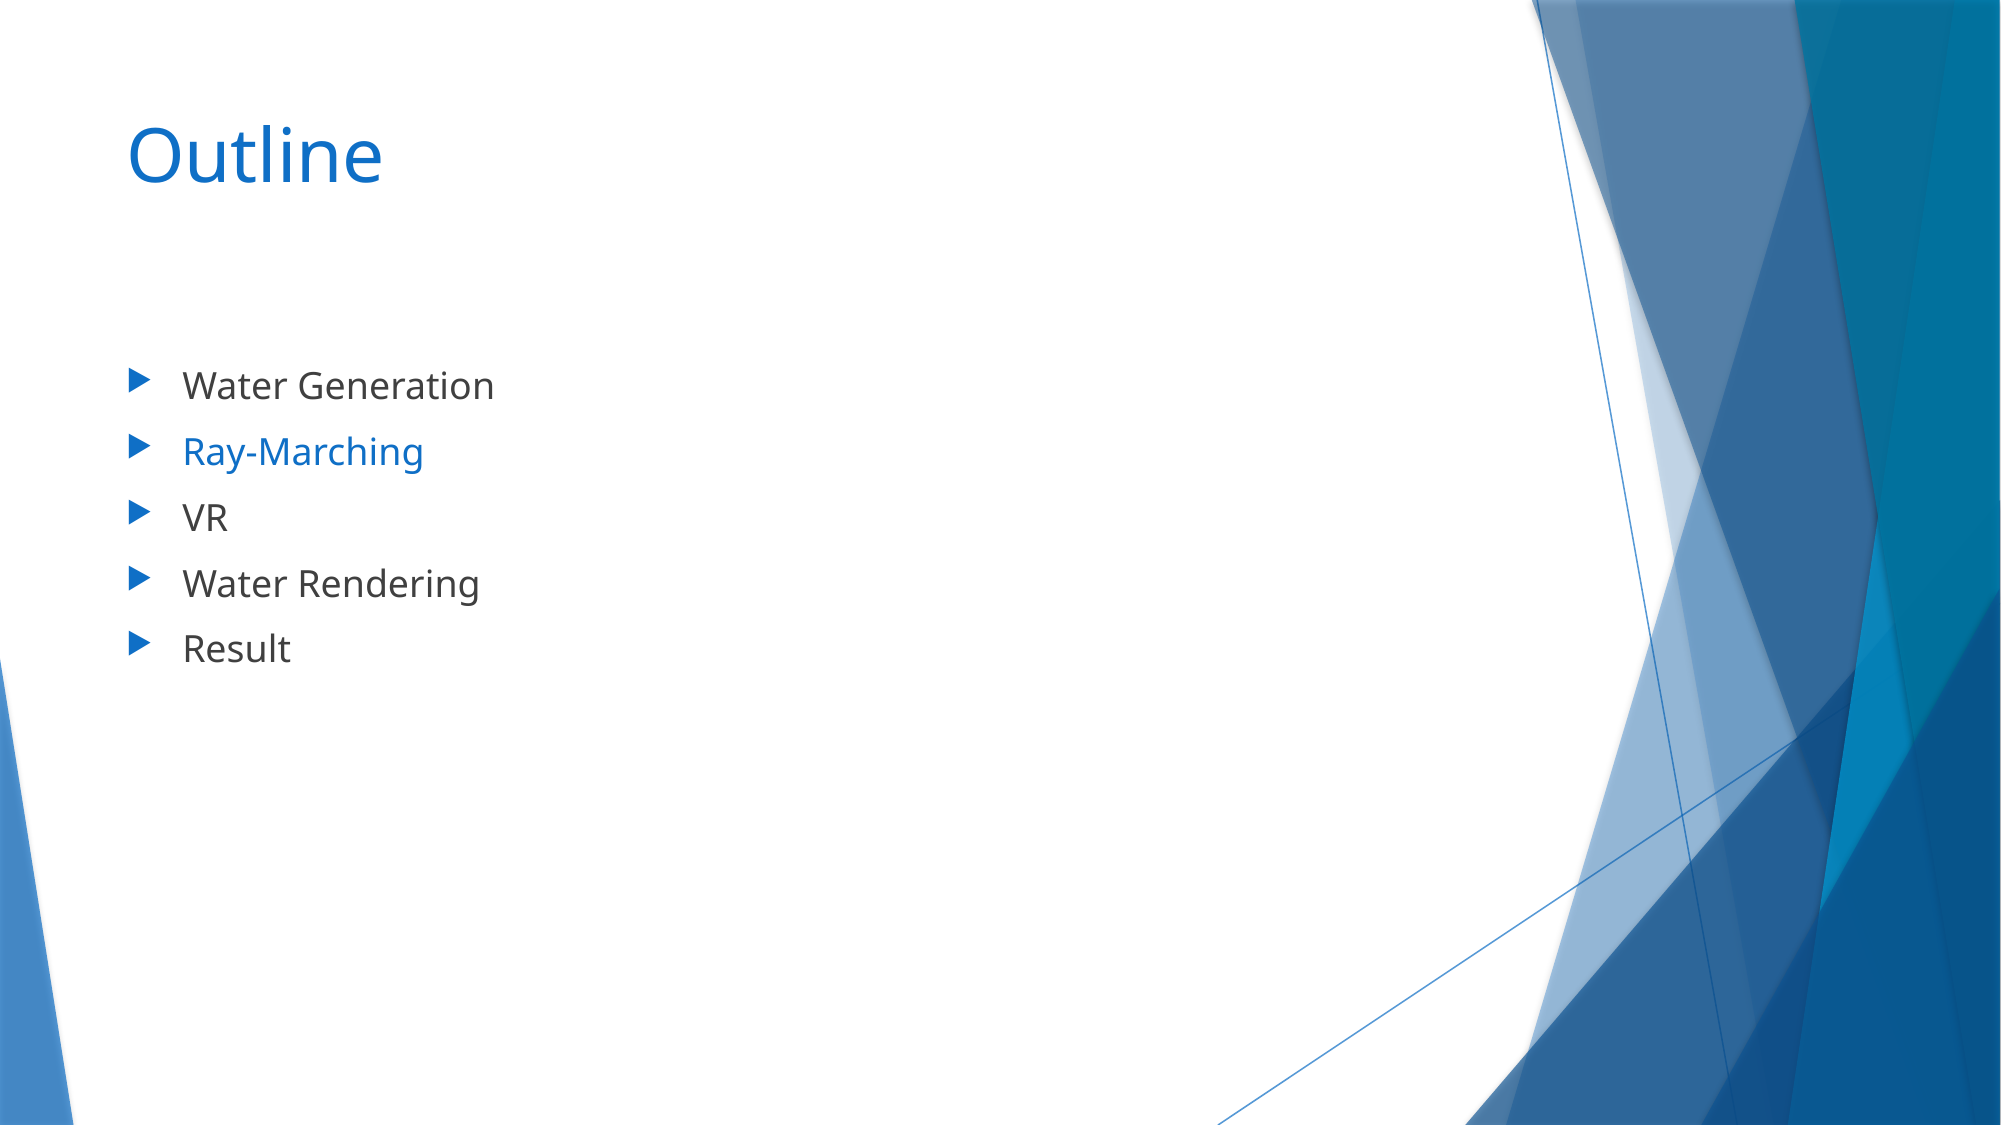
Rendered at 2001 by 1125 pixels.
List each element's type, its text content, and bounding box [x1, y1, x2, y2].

title Outline [111, 99, 1522, 317]
list Water Generation Ray-Marching VR Water Rendering Result [111, 354, 1522, 992]
